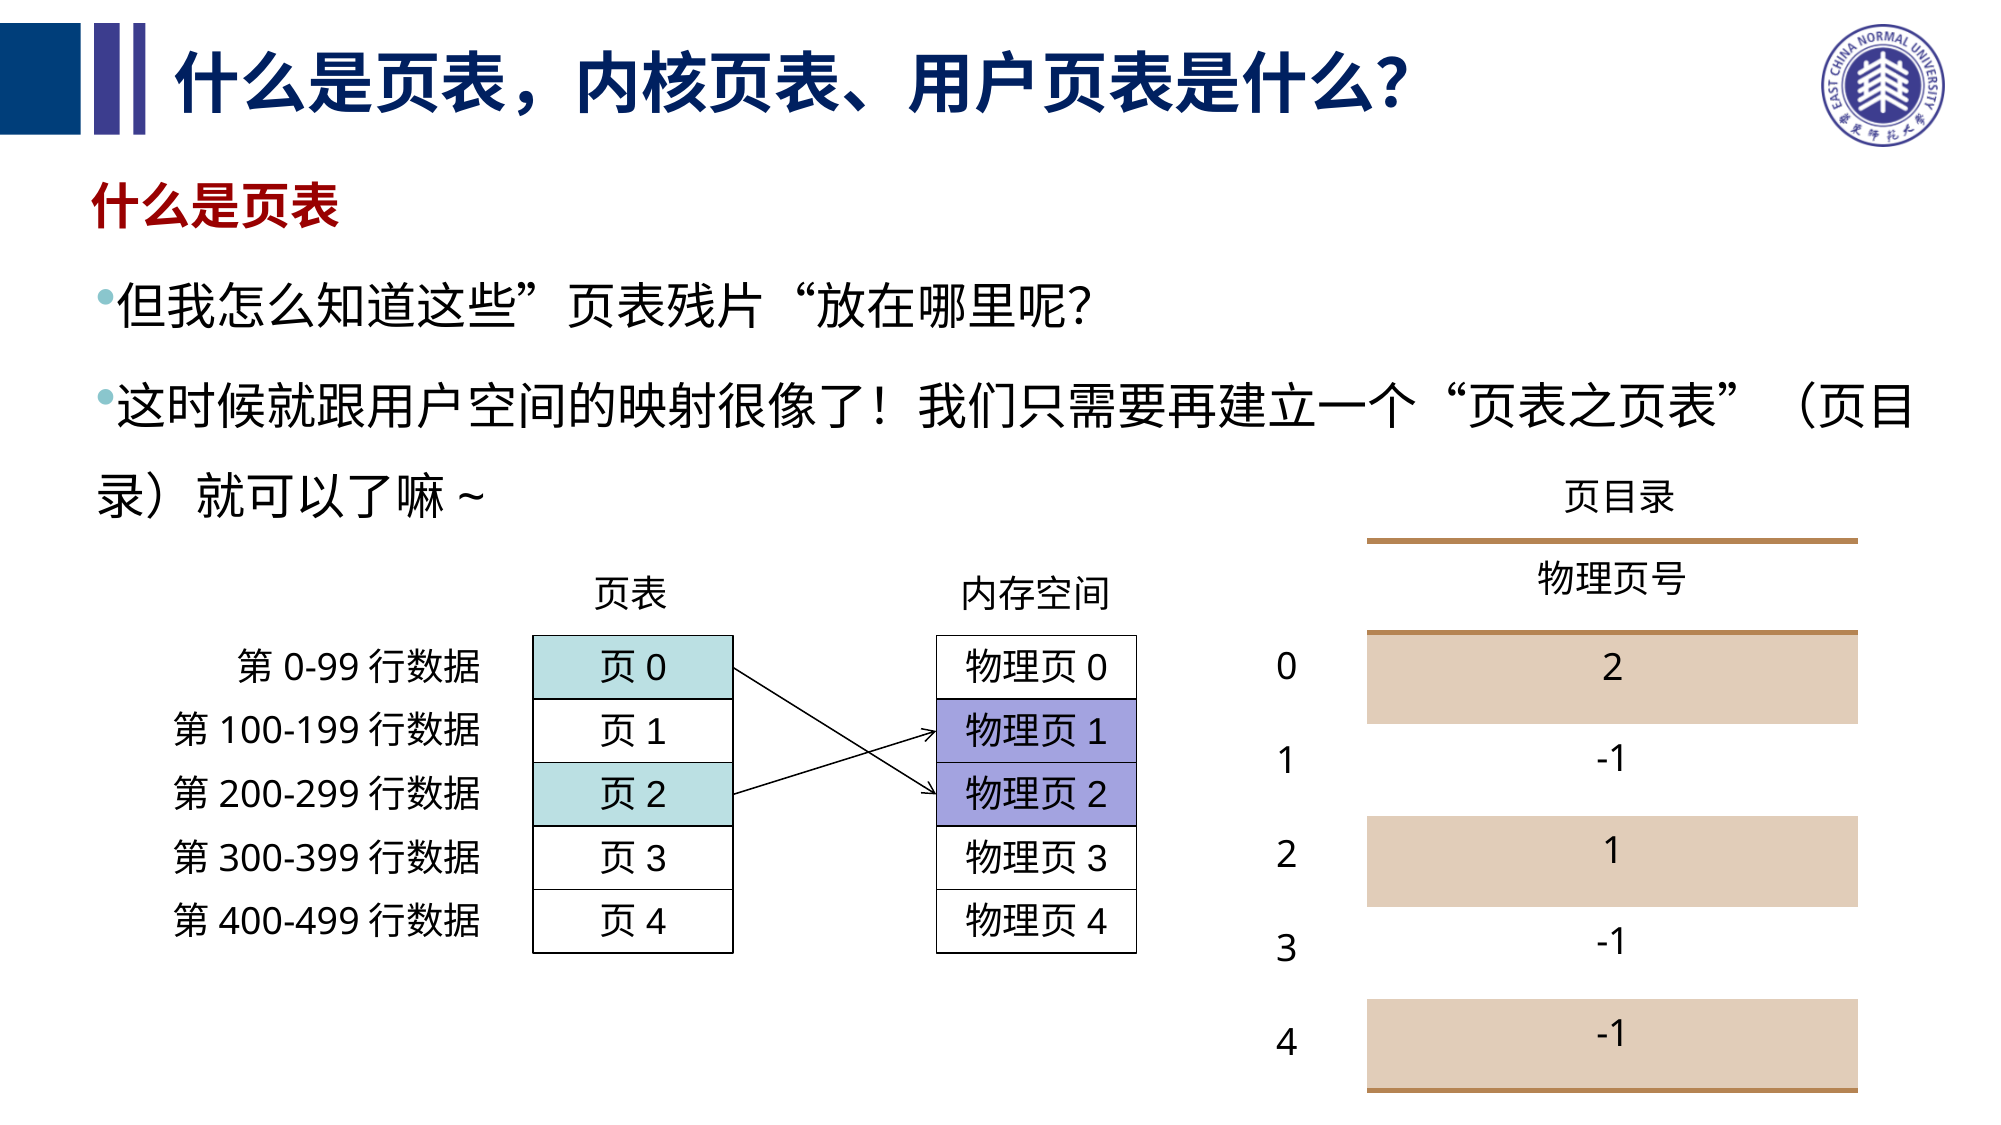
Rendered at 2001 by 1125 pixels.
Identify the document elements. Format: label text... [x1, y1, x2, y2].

table_header 物理页号 [1367, 544, 1858, 630]
text_box 页目录 [1489, 465, 1752, 526]
table_cell 1 [1367, 816, 1858, 907]
text_box 3 [1224, 916, 1350, 977]
table_cell -1 [1367, 907, 1858, 999]
picture [1821, 24, 1945, 147]
table_cell -1 [1367, 724, 1858, 816]
text_box 4 [1224, 1010, 1350, 1071]
text_box 0 [1224, 634, 1350, 695]
list 什么是页表 [0, 137, 1909, 1125]
text_box 但我怎么知道这些”页表残片“放在哪里呢？ 这时候就跟用户空间的映射很像了！我们只需要再建立一个“页表之页表”（页目录）就可以了嘛~ [80, 236, 1965, 1125]
table_cell 2 [1367, 635, 1858, 724]
text_box 1 [1224, 728, 1350, 789]
text_box 2 [1224, 822, 1350, 883]
title 什么是页表，内核页表、用户页表是什么？ [158, 24, 1536, 138]
table_cell -1 [1367, 999, 1858, 1088]
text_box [63, 562, 1137, 954]
